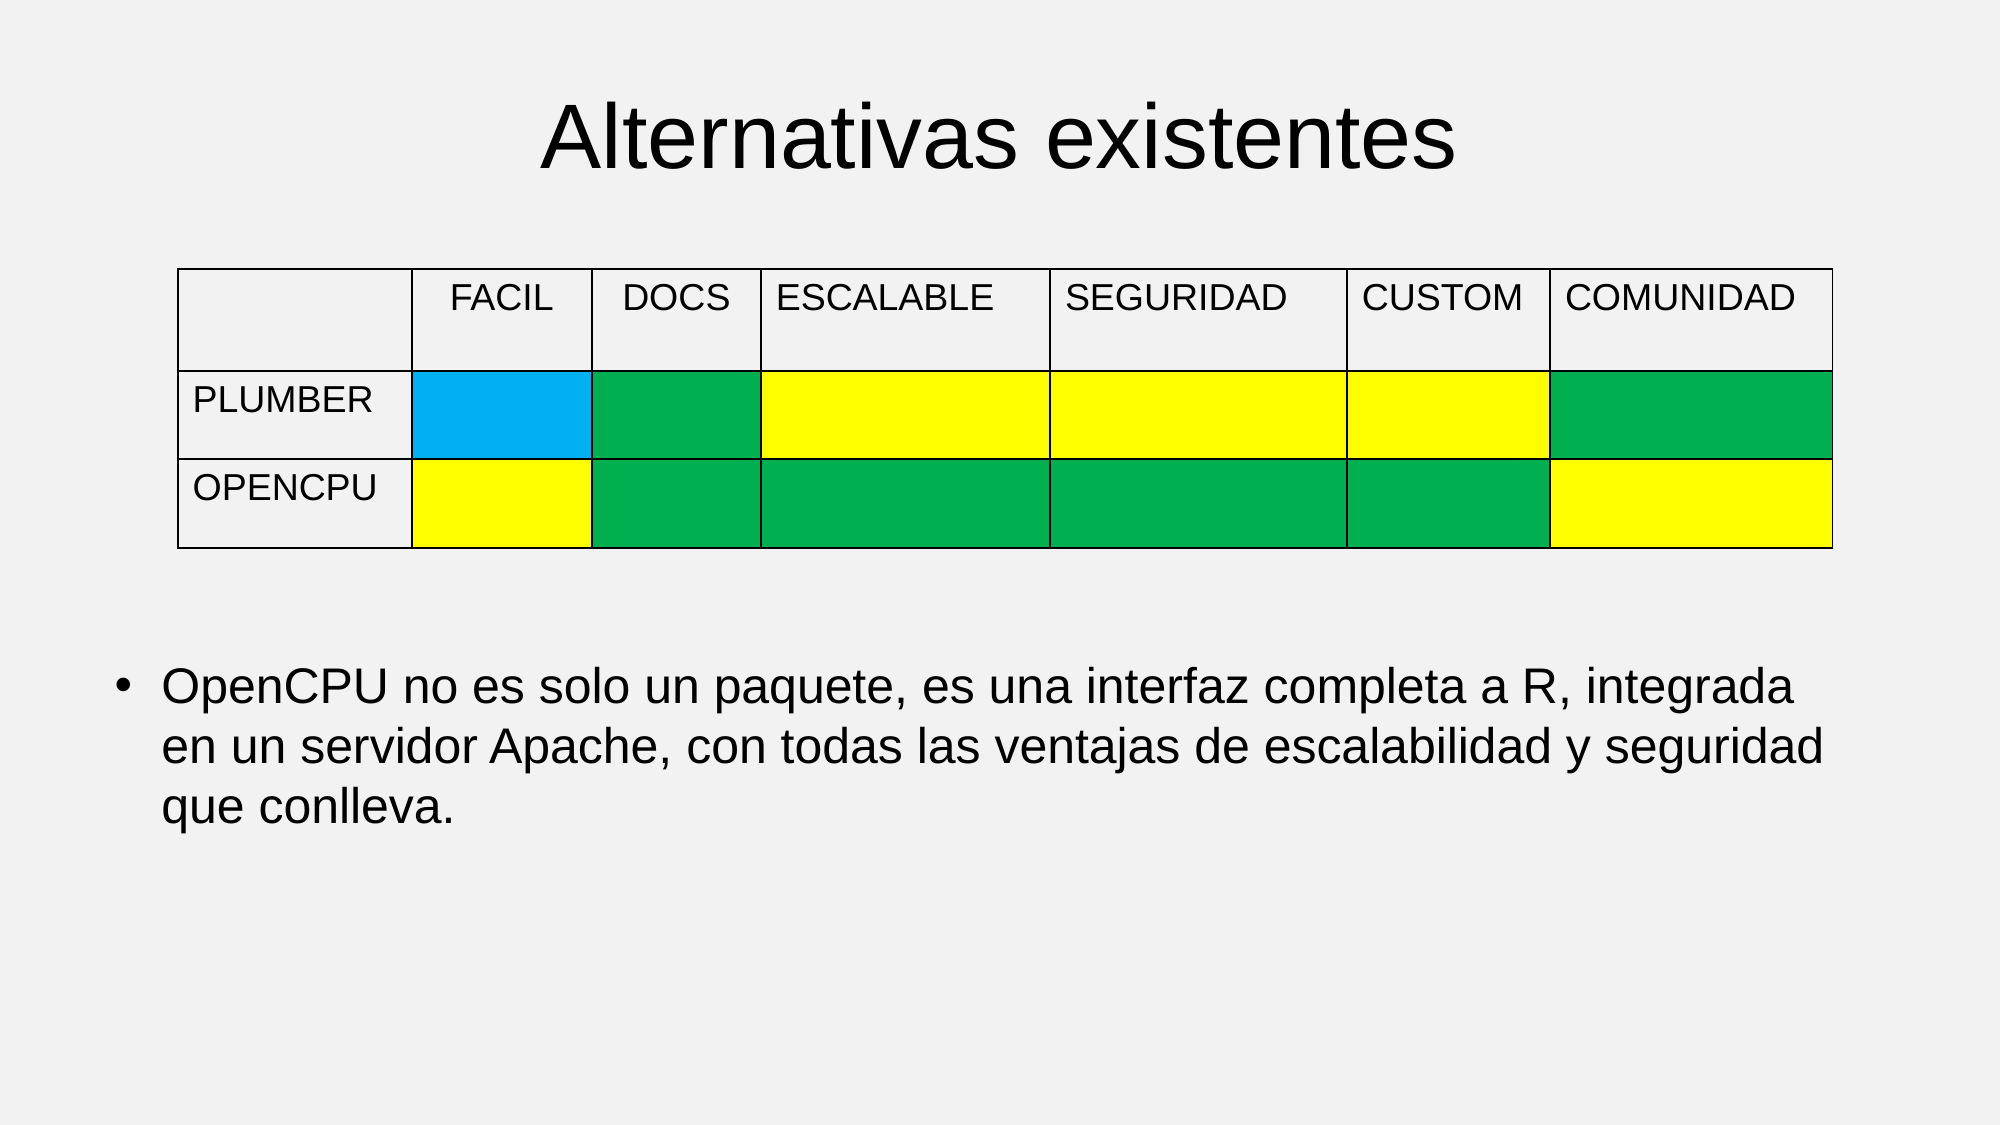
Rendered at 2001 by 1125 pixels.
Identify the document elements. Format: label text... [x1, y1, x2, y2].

table_header SEGURIDAD [1051, 270, 1346, 370]
table_cell [1348, 460, 1549, 547]
table_cell [593, 460, 760, 547]
table_cell [1551, 372, 1832, 458]
table_cell [413, 460, 591, 547]
table_cell [1551, 460, 1832, 547]
table_cell PLUMBER [179, 372, 411, 458]
table_header COMUNIDAD [1551, 270, 1832, 370]
table_cell [762, 372, 1049, 458]
table_header ESCALABLE [762, 270, 1049, 370]
table_header FACIL [413, 270, 591, 370]
text_box OpenCPU no es solo un paquete, es una interfaz completa a R, integrada en un servidor Apache, con todas las ventajas de escalabilidad y seguridad que conlleva. [99, 646, 1878, 842]
table_cell [1051, 372, 1346, 458]
table_cell [593, 372, 760, 458]
table_cell [1348, 372, 1549, 458]
table_header CUSTOM [1348, 270, 1549, 370]
table_cell [413, 372, 591, 458]
table_cell [762, 460, 1049, 547]
title Alternativas existentes [99, 44, 1900, 233]
table_header DOCS [593, 270, 760, 370]
table_cell OPENCPU [179, 460, 411, 547]
table_cell [1051, 460, 1346, 547]
table_header [179, 270, 411, 370]
